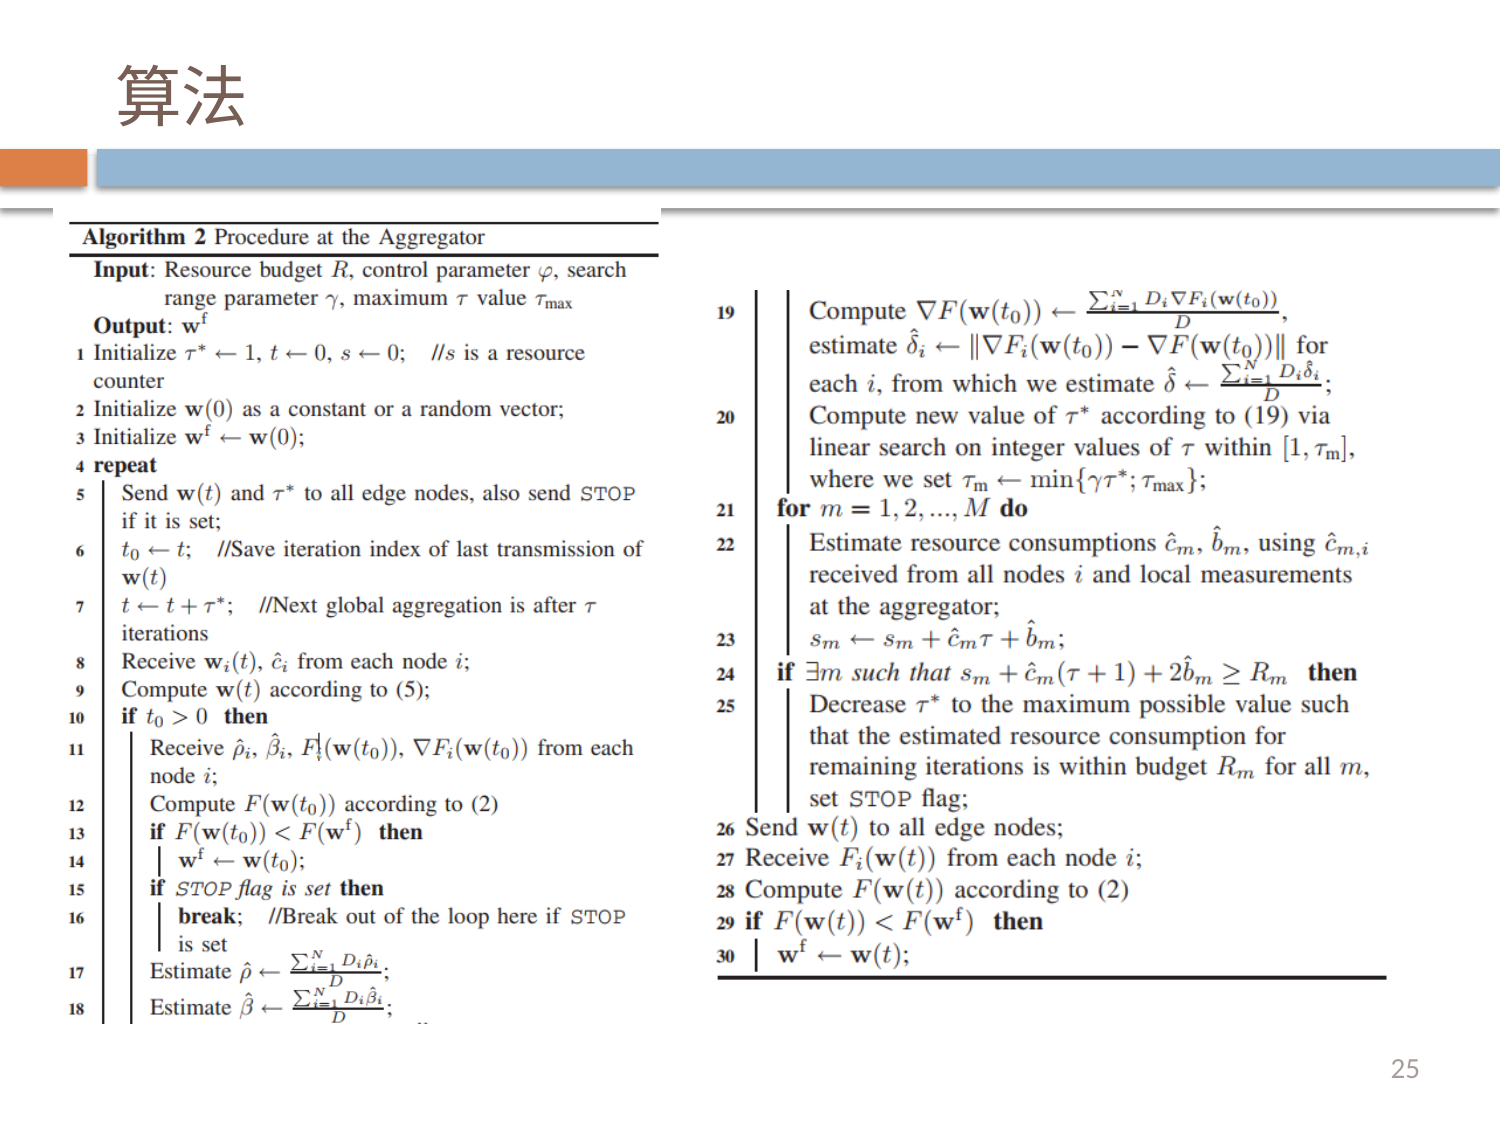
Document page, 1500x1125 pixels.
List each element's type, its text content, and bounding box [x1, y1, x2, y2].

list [52, 207, 661, 1024]
title 算法 [100, 30, 1438, 143]
picture [690, 290, 1393, 1009]
slide_number 25 [1316, 1046, 1436, 1087]
